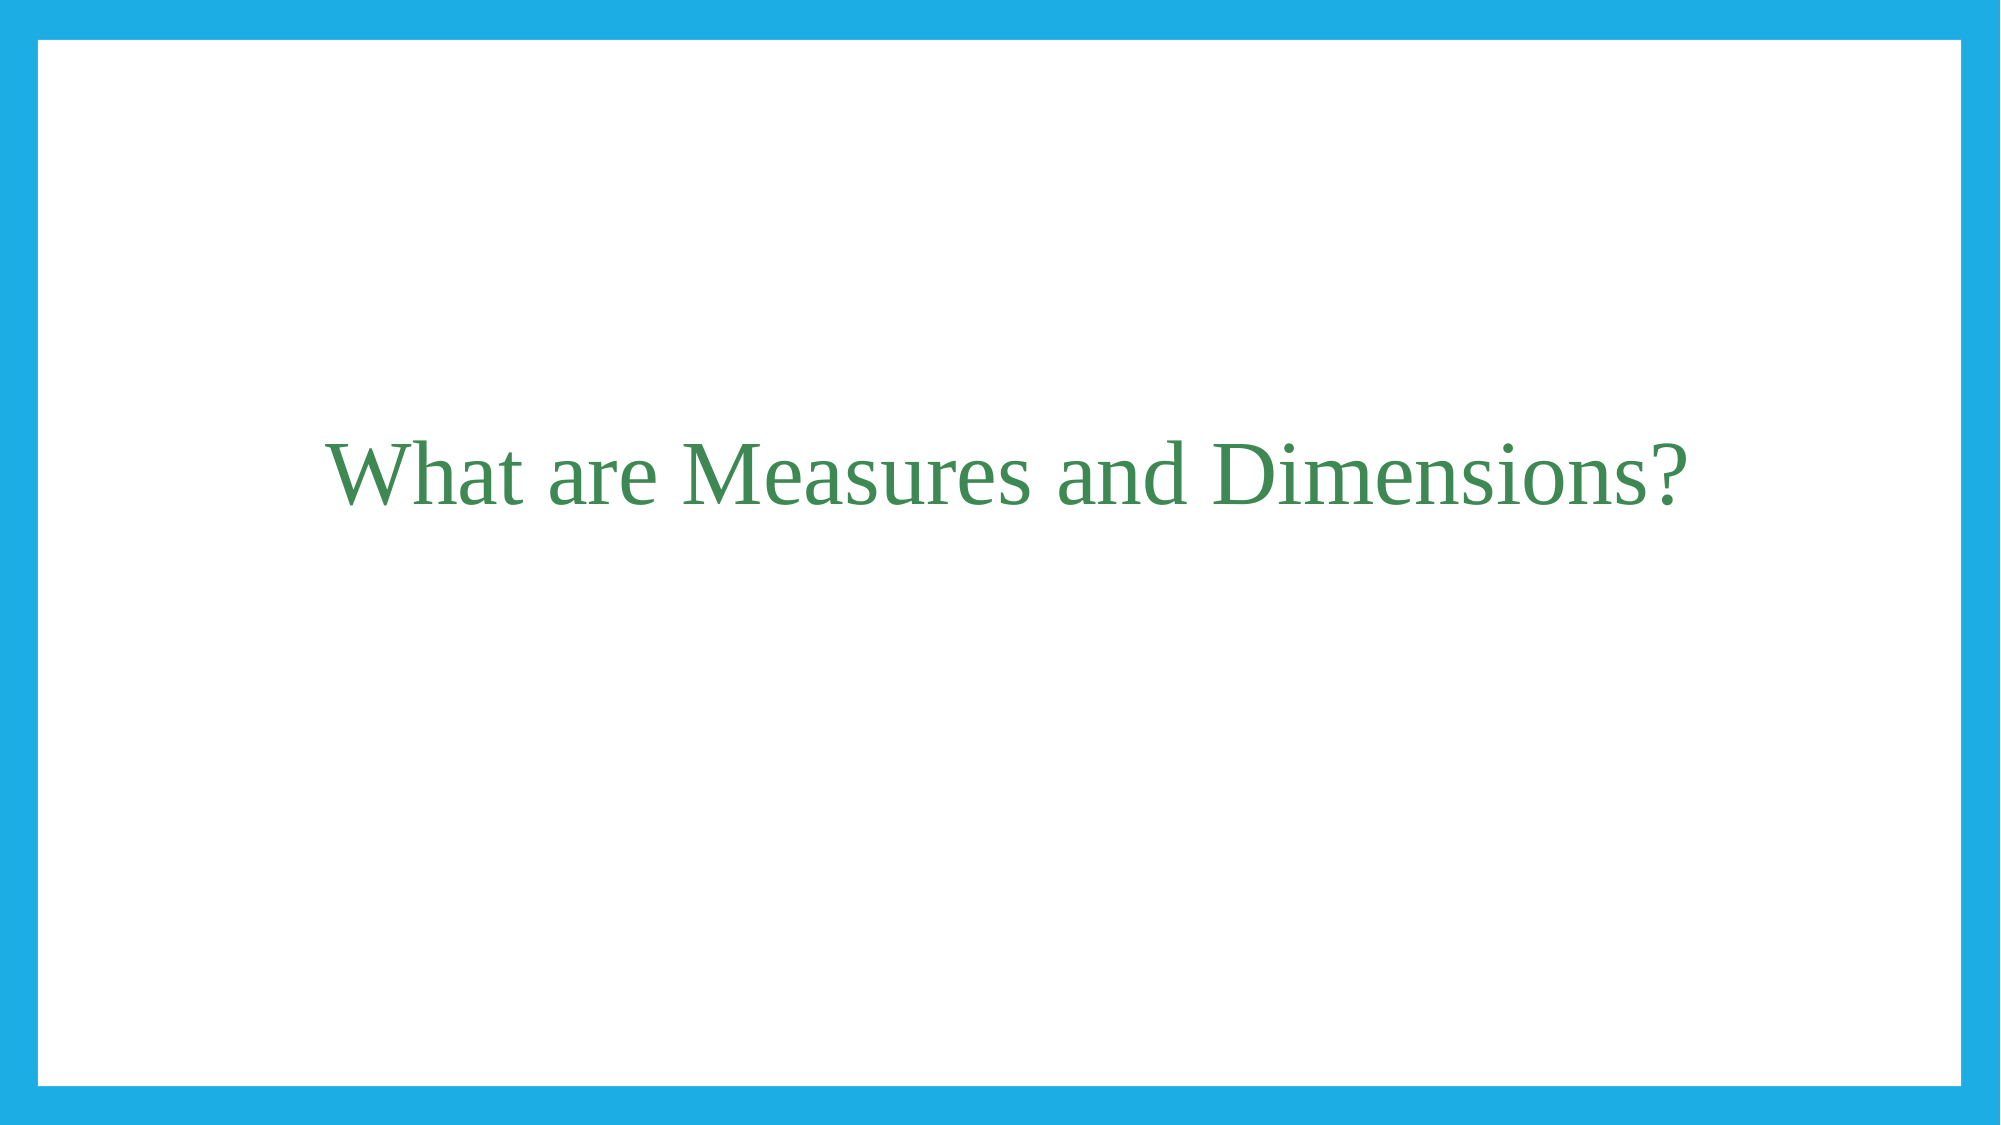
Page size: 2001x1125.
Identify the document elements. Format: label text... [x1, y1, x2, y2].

title What are Measures and Dimensions? [105, 191, 1913, 870]
